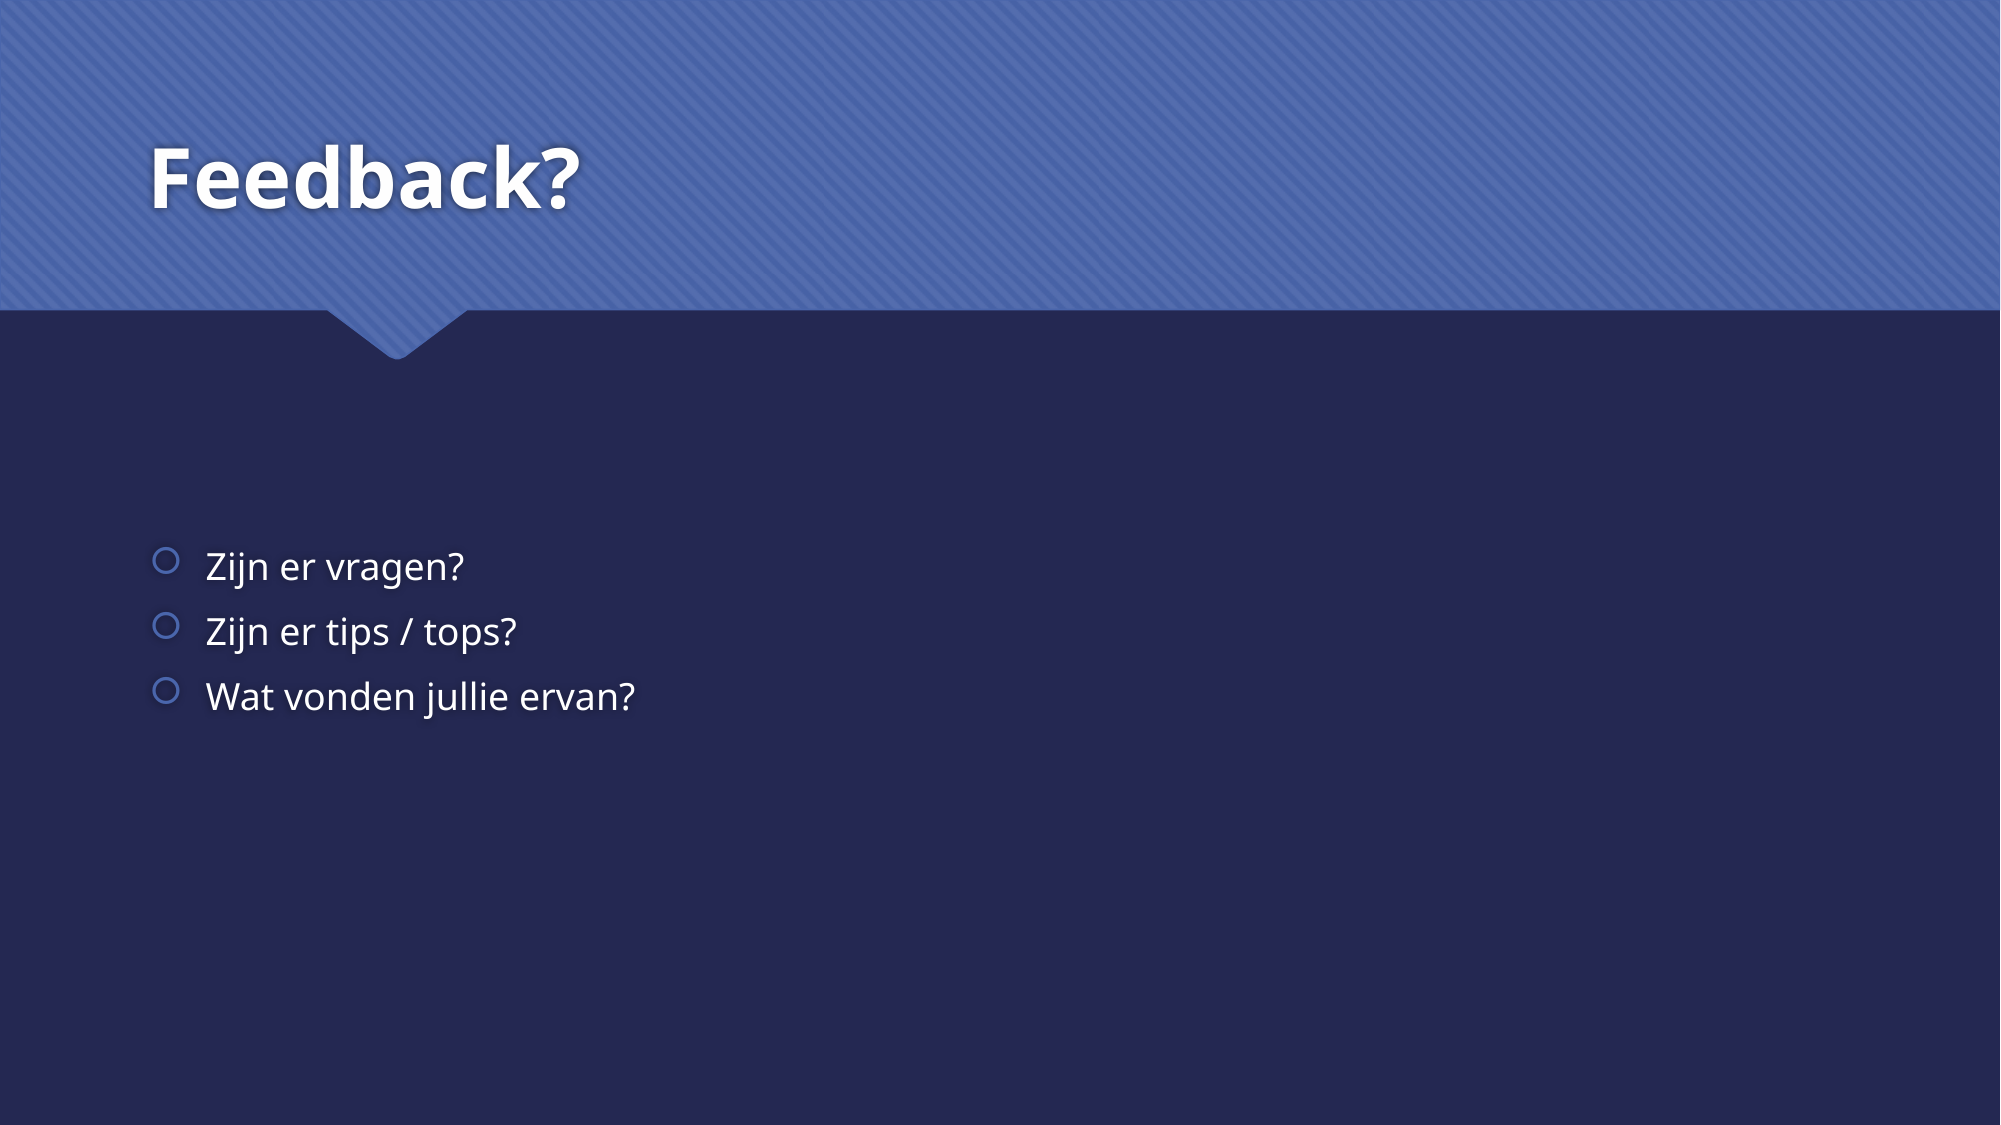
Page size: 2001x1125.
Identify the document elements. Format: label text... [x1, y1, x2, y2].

list Zijn er vragen? Zijn er tips / tops? Wat vonden jullie ervan? [134, 364, 1866, 962]
title Feedback? [132, 73, 1868, 233]
